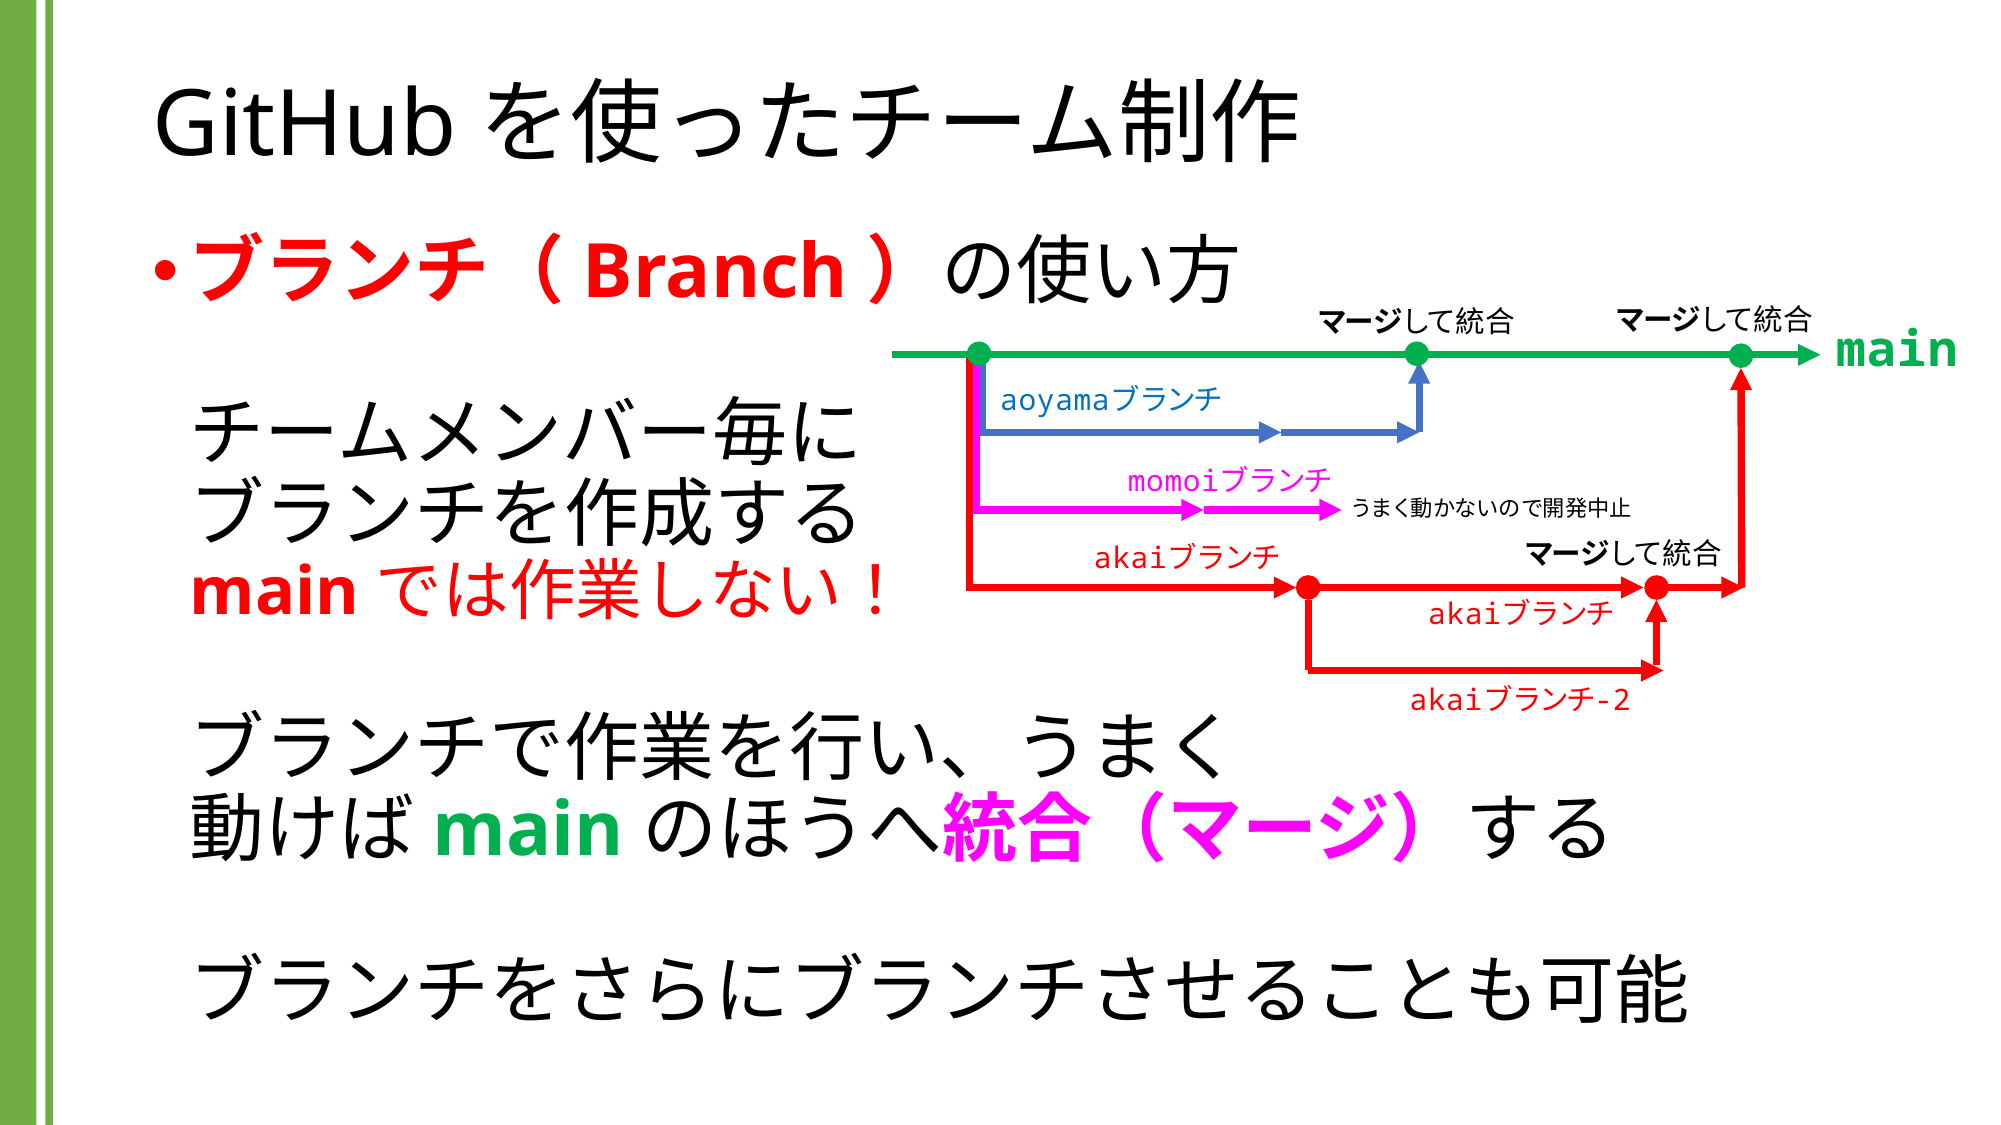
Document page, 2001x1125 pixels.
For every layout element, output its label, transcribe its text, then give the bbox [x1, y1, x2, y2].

text_box ブランチ（Branch）の使い方 チームメンバー毎に ブランチを作成する mainでは作業しない！ ブランチで作業を行い、うまく 動けばmainのほうへ統合（マージ）する ブランチをさらにブランチさせることも可能 [137, 225, 1863, 1105]
picture [892, 290, 1989, 735]
title GitHubを使ったチーム制作 [137, 59, 1863, 191]
